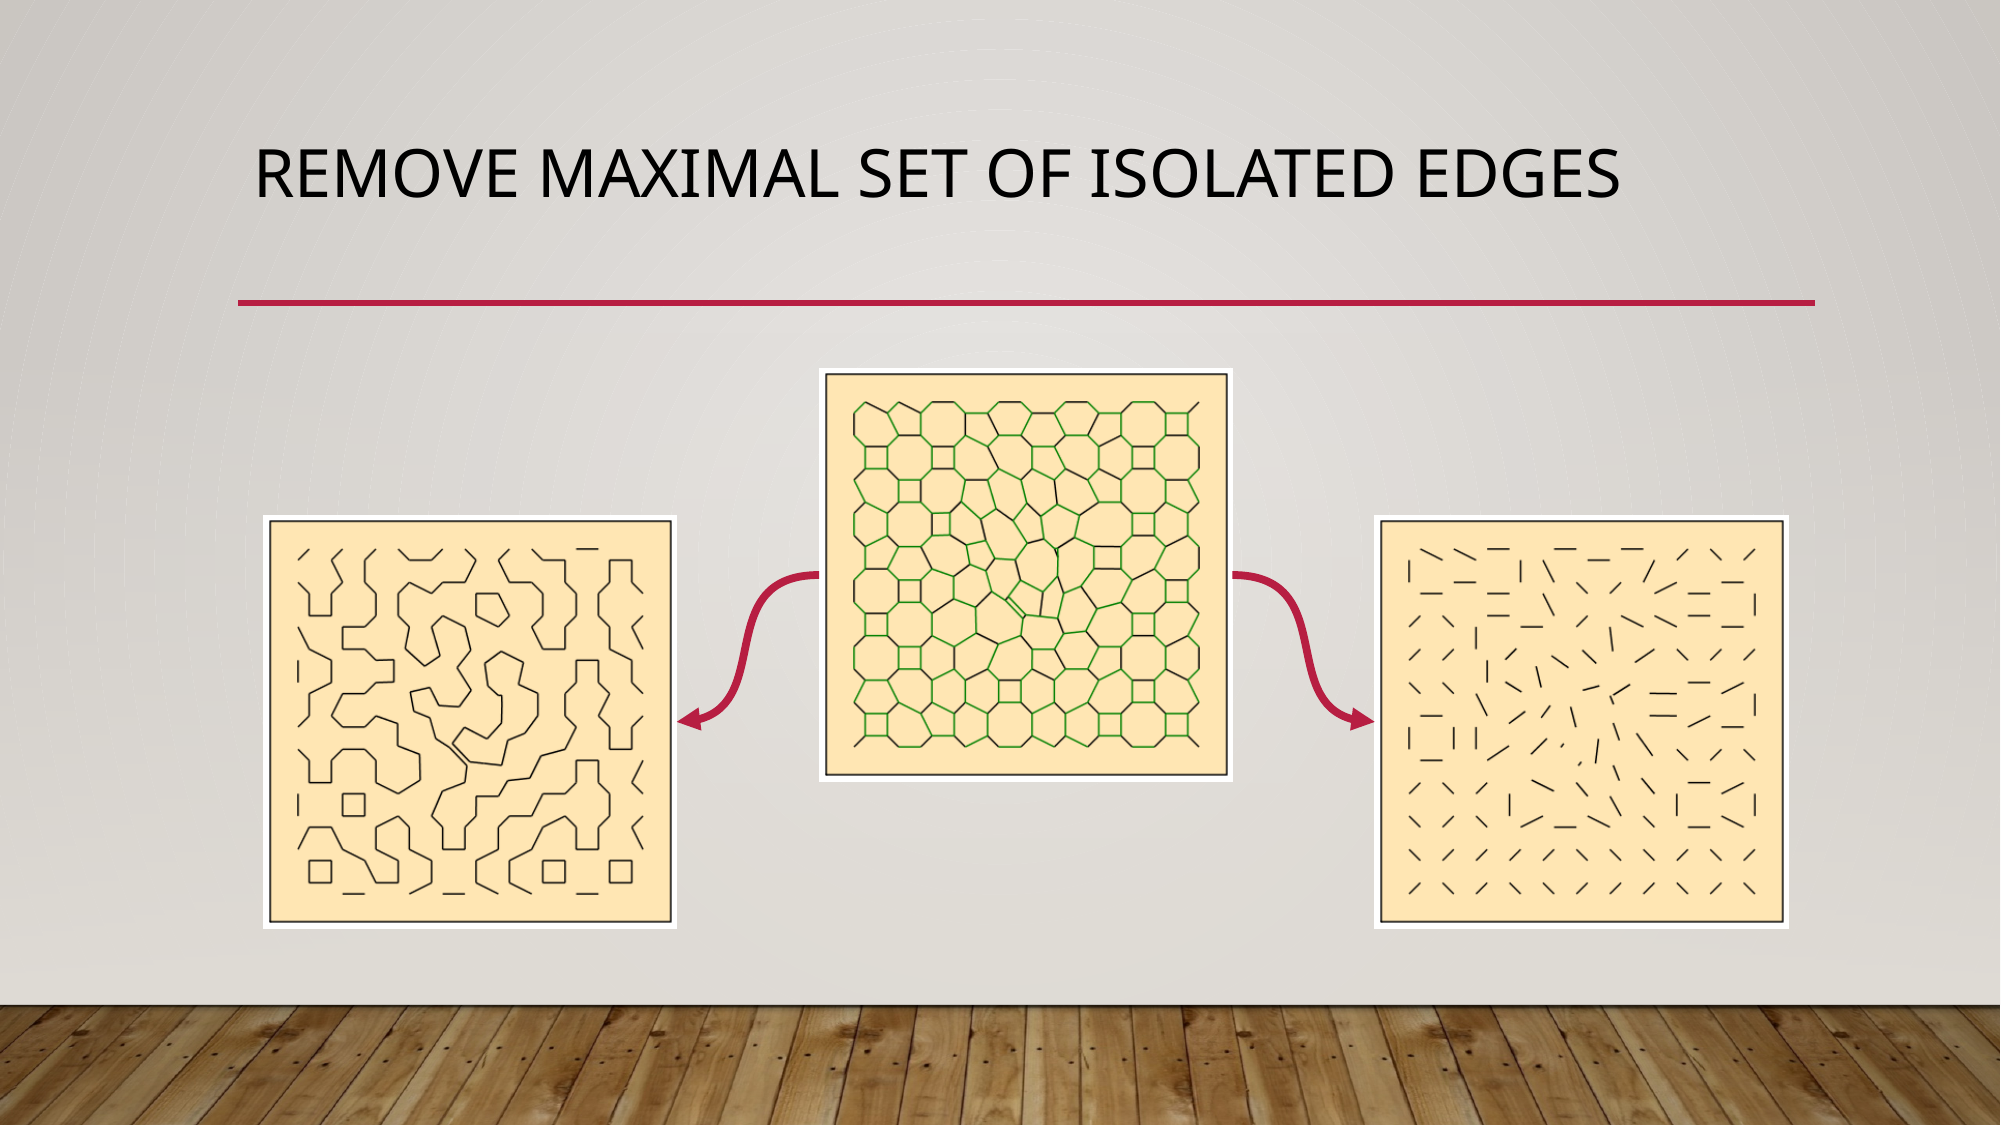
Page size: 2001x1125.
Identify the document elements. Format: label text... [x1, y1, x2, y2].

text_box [676, 574, 820, 723]
picture [263, 514, 677, 929]
title REMOVE MAXIMAL SET OF ISOLATED EDGES [238, 131, 1814, 305]
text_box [1232, 574, 1375, 723]
picture [0, 1005, 2000, 1125]
picture [1374, 514, 1789, 929]
picture [818, 368, 1233, 782]
